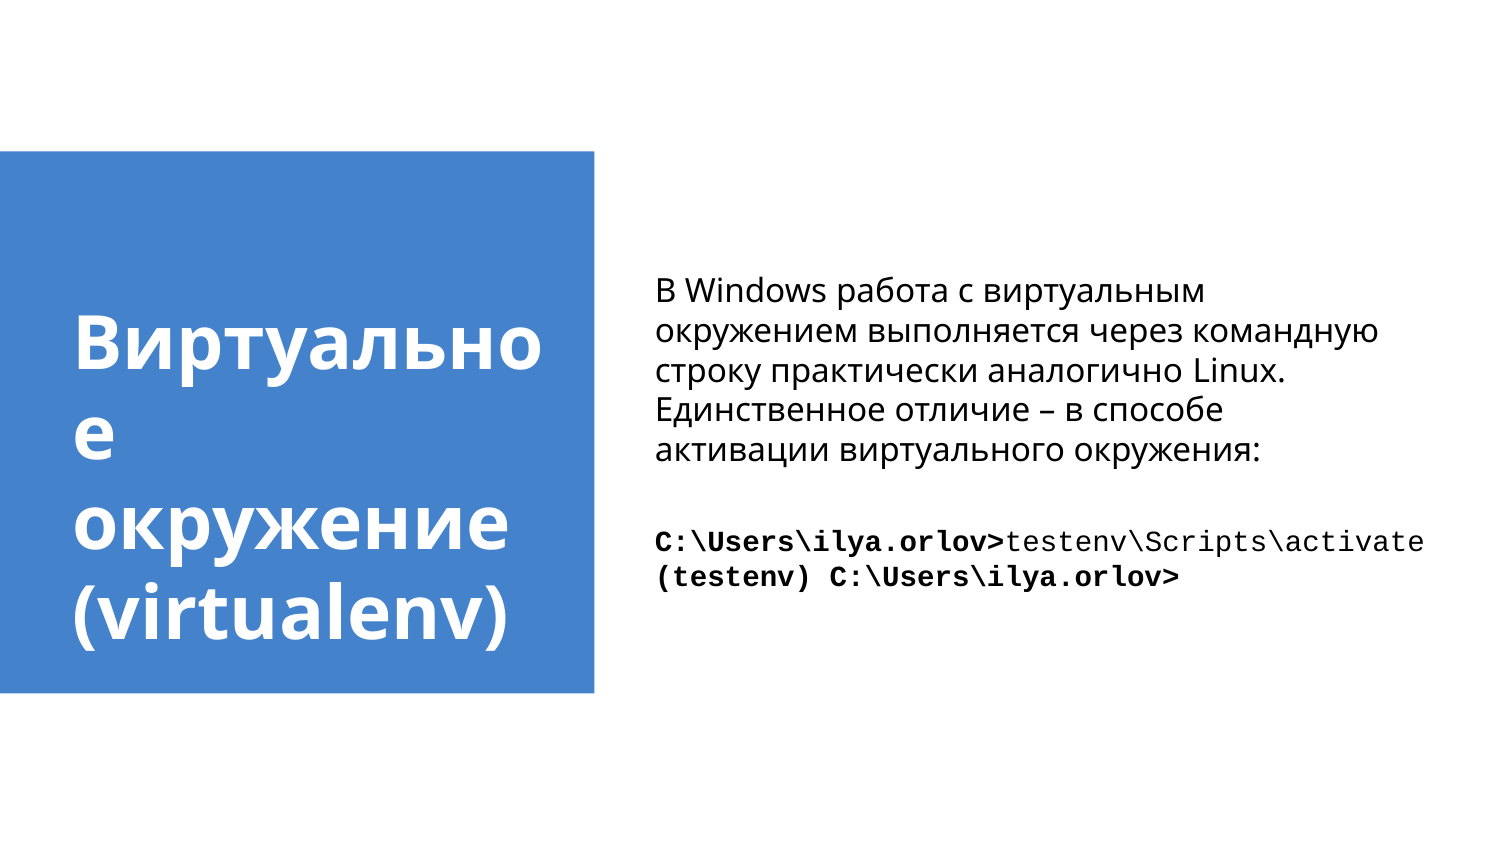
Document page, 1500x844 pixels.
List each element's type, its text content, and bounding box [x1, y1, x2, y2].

text_box [0, 149, 596, 695]
title Виртуальное окружение (virtualenv) [57, 279, 563, 566]
text_box C:\Users\ilya.orlov>testenv\Scripts\activate (testenv) C:\Users\ilya.orlov> [640, 514, 1443, 592]
text_box В Windows работа с виртуальным окружением выполняется через командную строку практически аналогично Linux. Единственное отличие – в способе активации виртуального окружения: [640, 261, 1421, 476]
